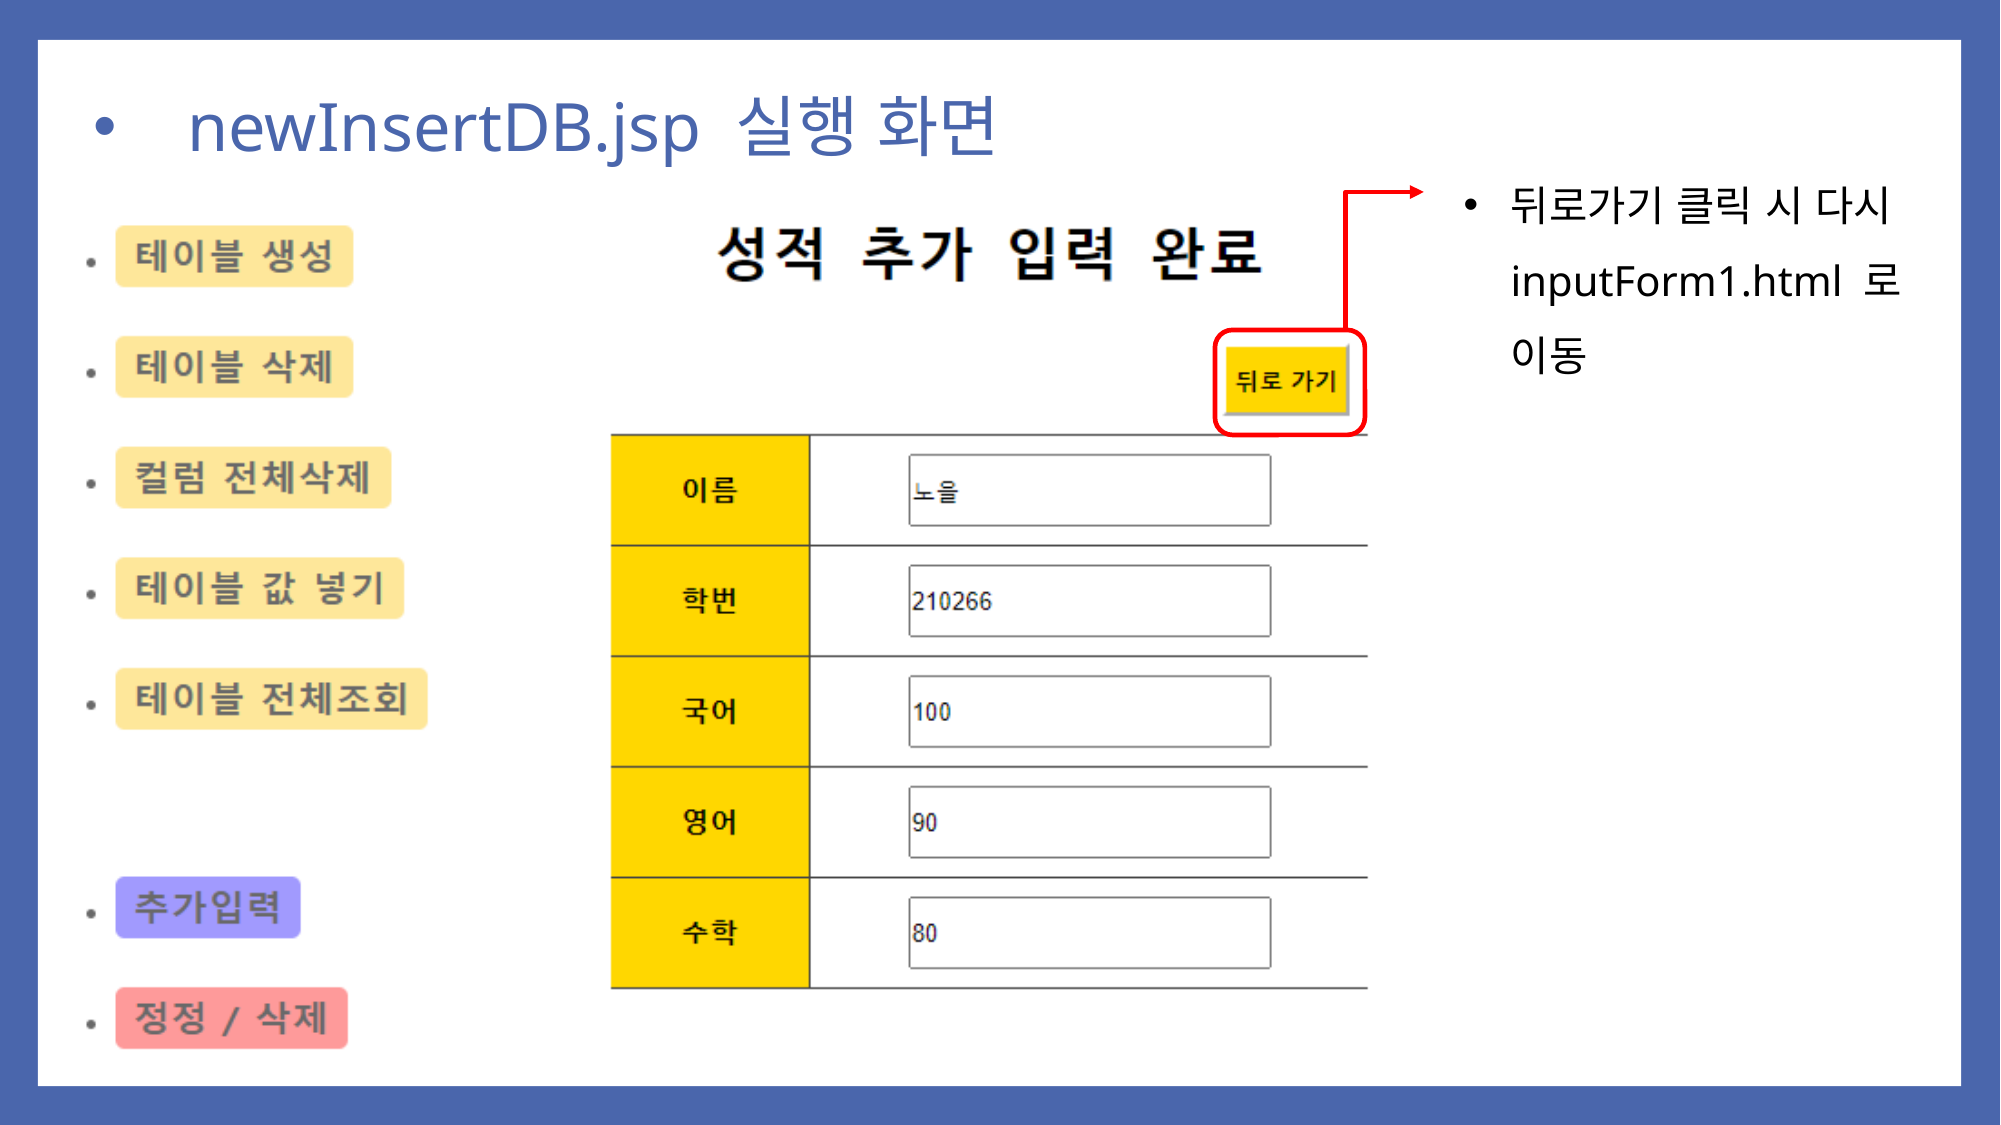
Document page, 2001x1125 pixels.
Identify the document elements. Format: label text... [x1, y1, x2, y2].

title newInsertDB.jsp 실행 화면 [78, 90, 1699, 170]
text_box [1267, 191, 1424, 331]
picture [67, 195, 1399, 1063]
text_box 뒤로가기 클릭 시 다시 inputForm1.html 로 이동 [1448, 146, 1938, 387]
